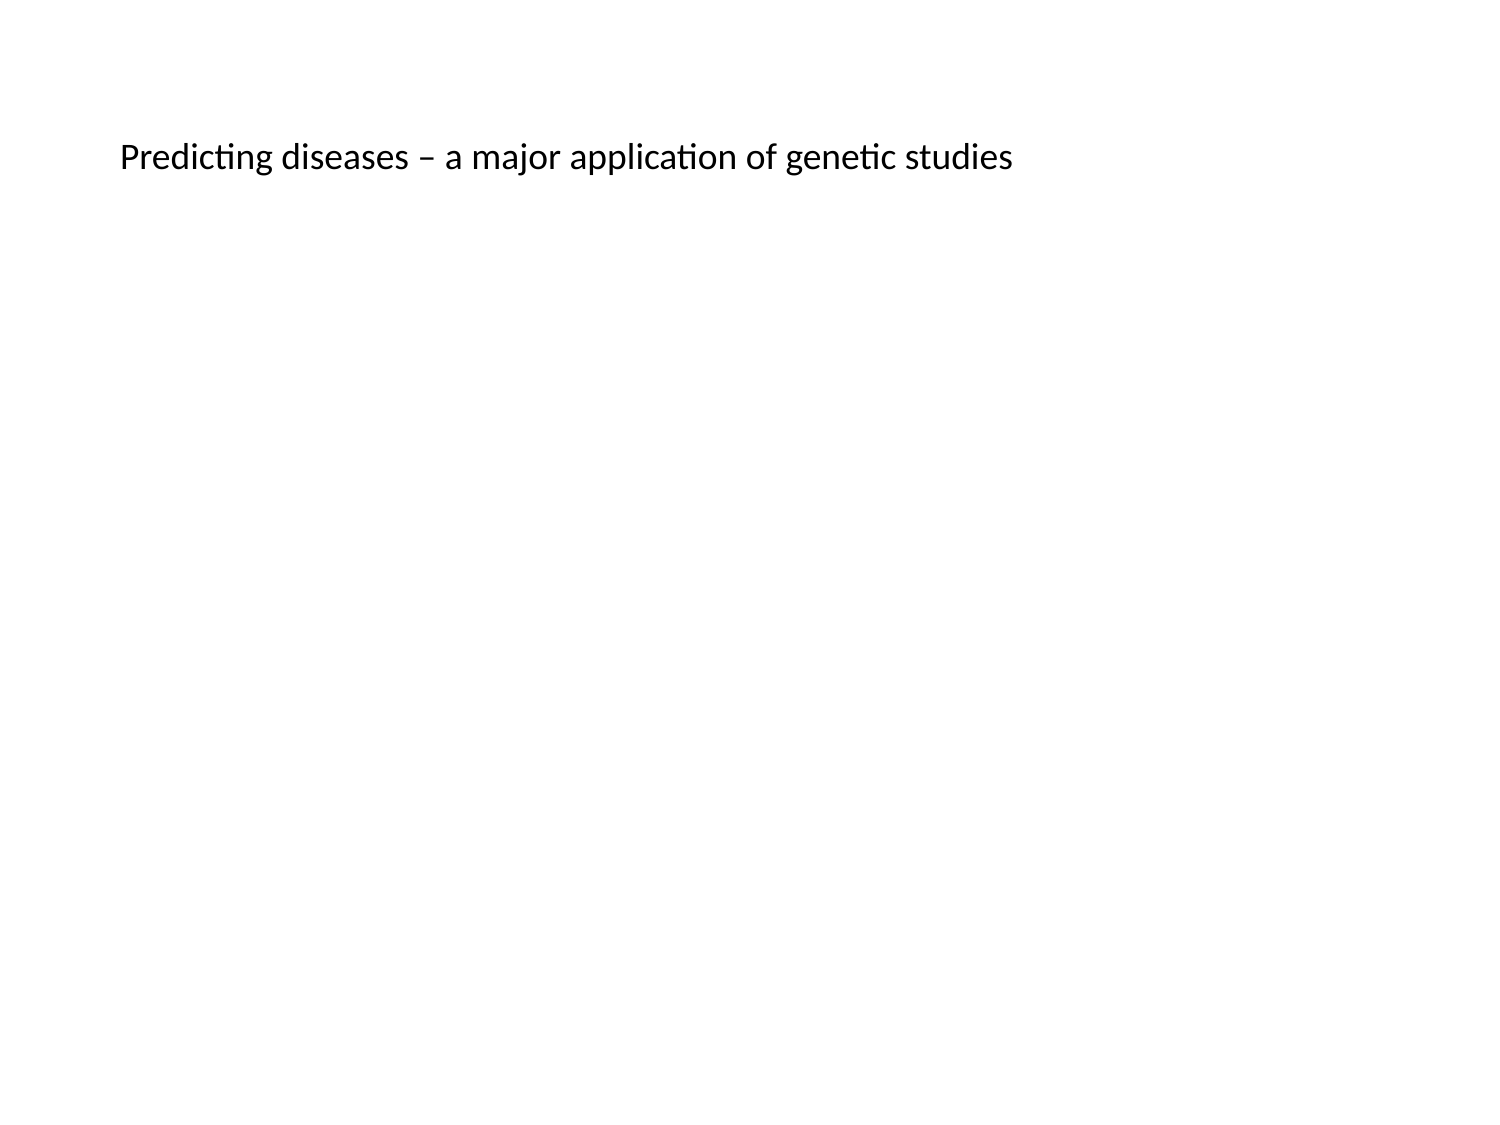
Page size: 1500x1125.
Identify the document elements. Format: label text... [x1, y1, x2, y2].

text_box Predicting diseases – a major application of genetic studies [105, 124, 1030, 185]
